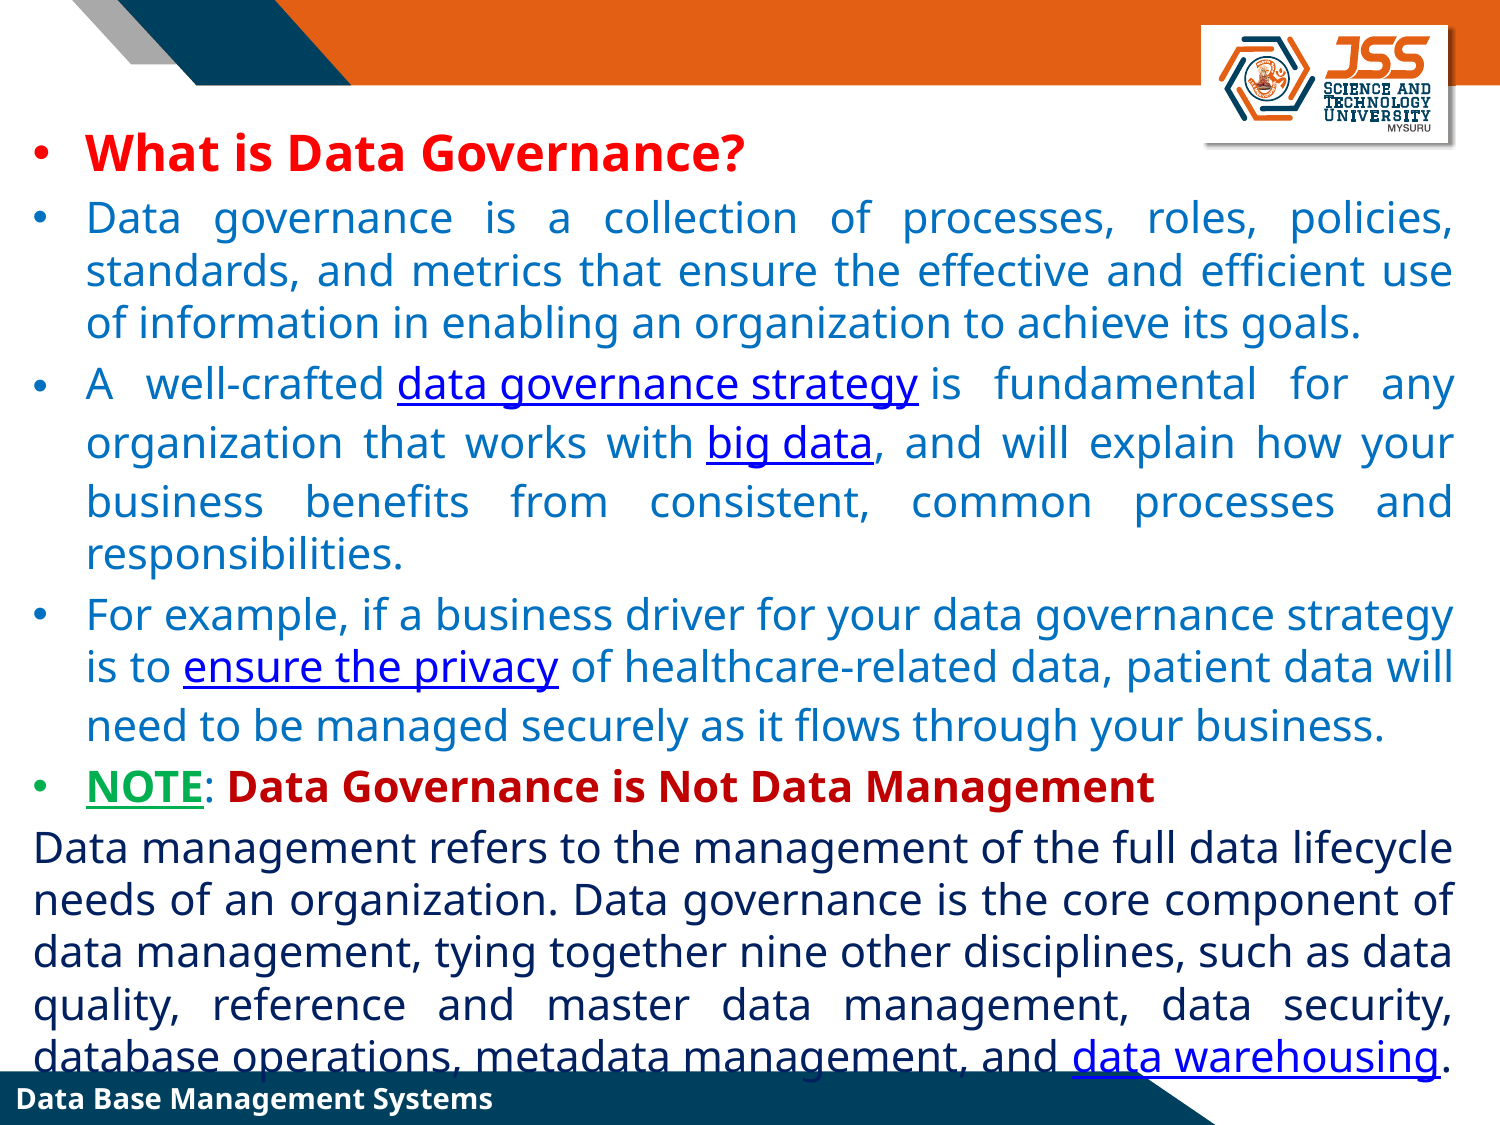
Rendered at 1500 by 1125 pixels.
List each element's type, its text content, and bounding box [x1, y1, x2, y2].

footer Data Base Management Systems [0, 1042, 988, 1125]
list What is Data Governance? Data governance is a collection of processes, roles, policies, standards, and metrics that ensure the effective and efficient use of information in enabling an organization to achieve its goals. A well-crafted data governance strategy is fundamental for any organization that works with big data, and will explain how your business benefits from consistent, common processes and responsibilities. For example, if a business driver for your data governance strategy is to ensure the privacy of healthcare-related data, patient data will need to be managed securely as it flows through your business. NOTE: Data Governance is Not Data Management Data management refers to the management of the full data lifecycle needs of an organization. Data governance is the core component of data management, tying together nine other disciplines, such as data quality, reference and master data management, data security, database operations, metadata management, and data warehousing. [17, 113, 1471, 1125]
